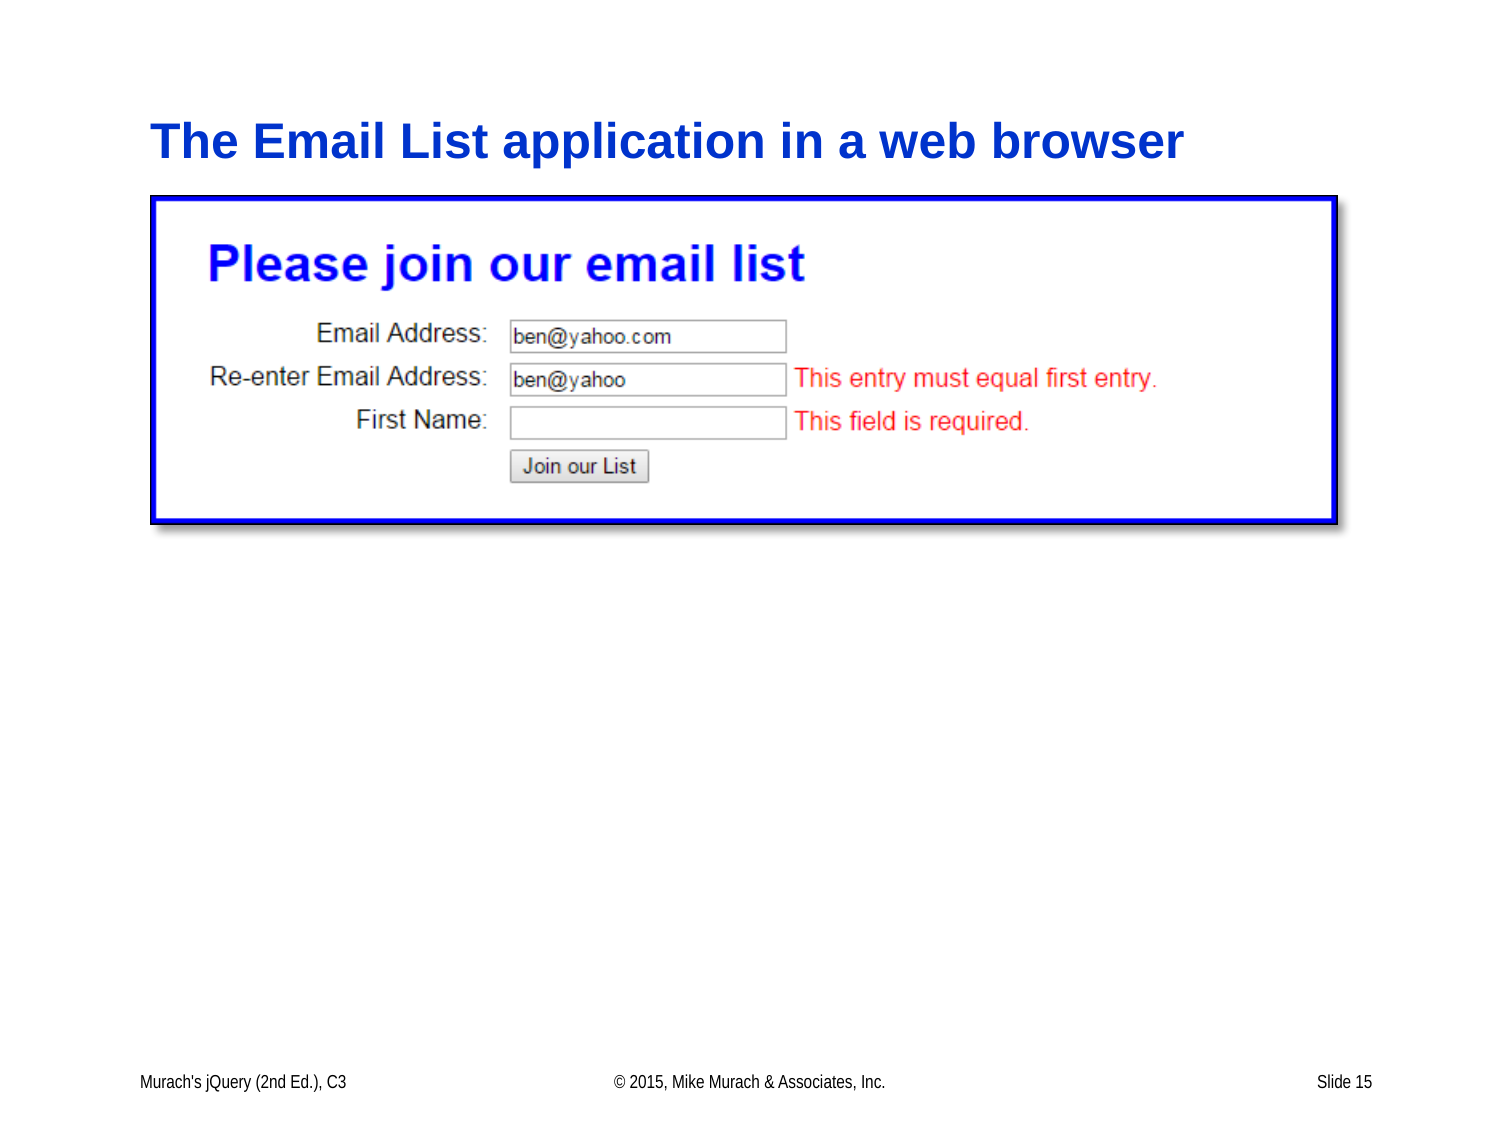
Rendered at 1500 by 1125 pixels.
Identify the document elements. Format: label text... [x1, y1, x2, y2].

slide_number Murach's jQuery (2nd Ed.), C3 [125, 1025, 450, 1100]
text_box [149, 112, 1348, 183]
picture [149, 195, 1338, 526]
slide_number Slide 15 [1074, 1025, 1388, 1100]
footer © 2015, Mike Murach & Associates, Inc. [474, 1025, 1025, 1100]
